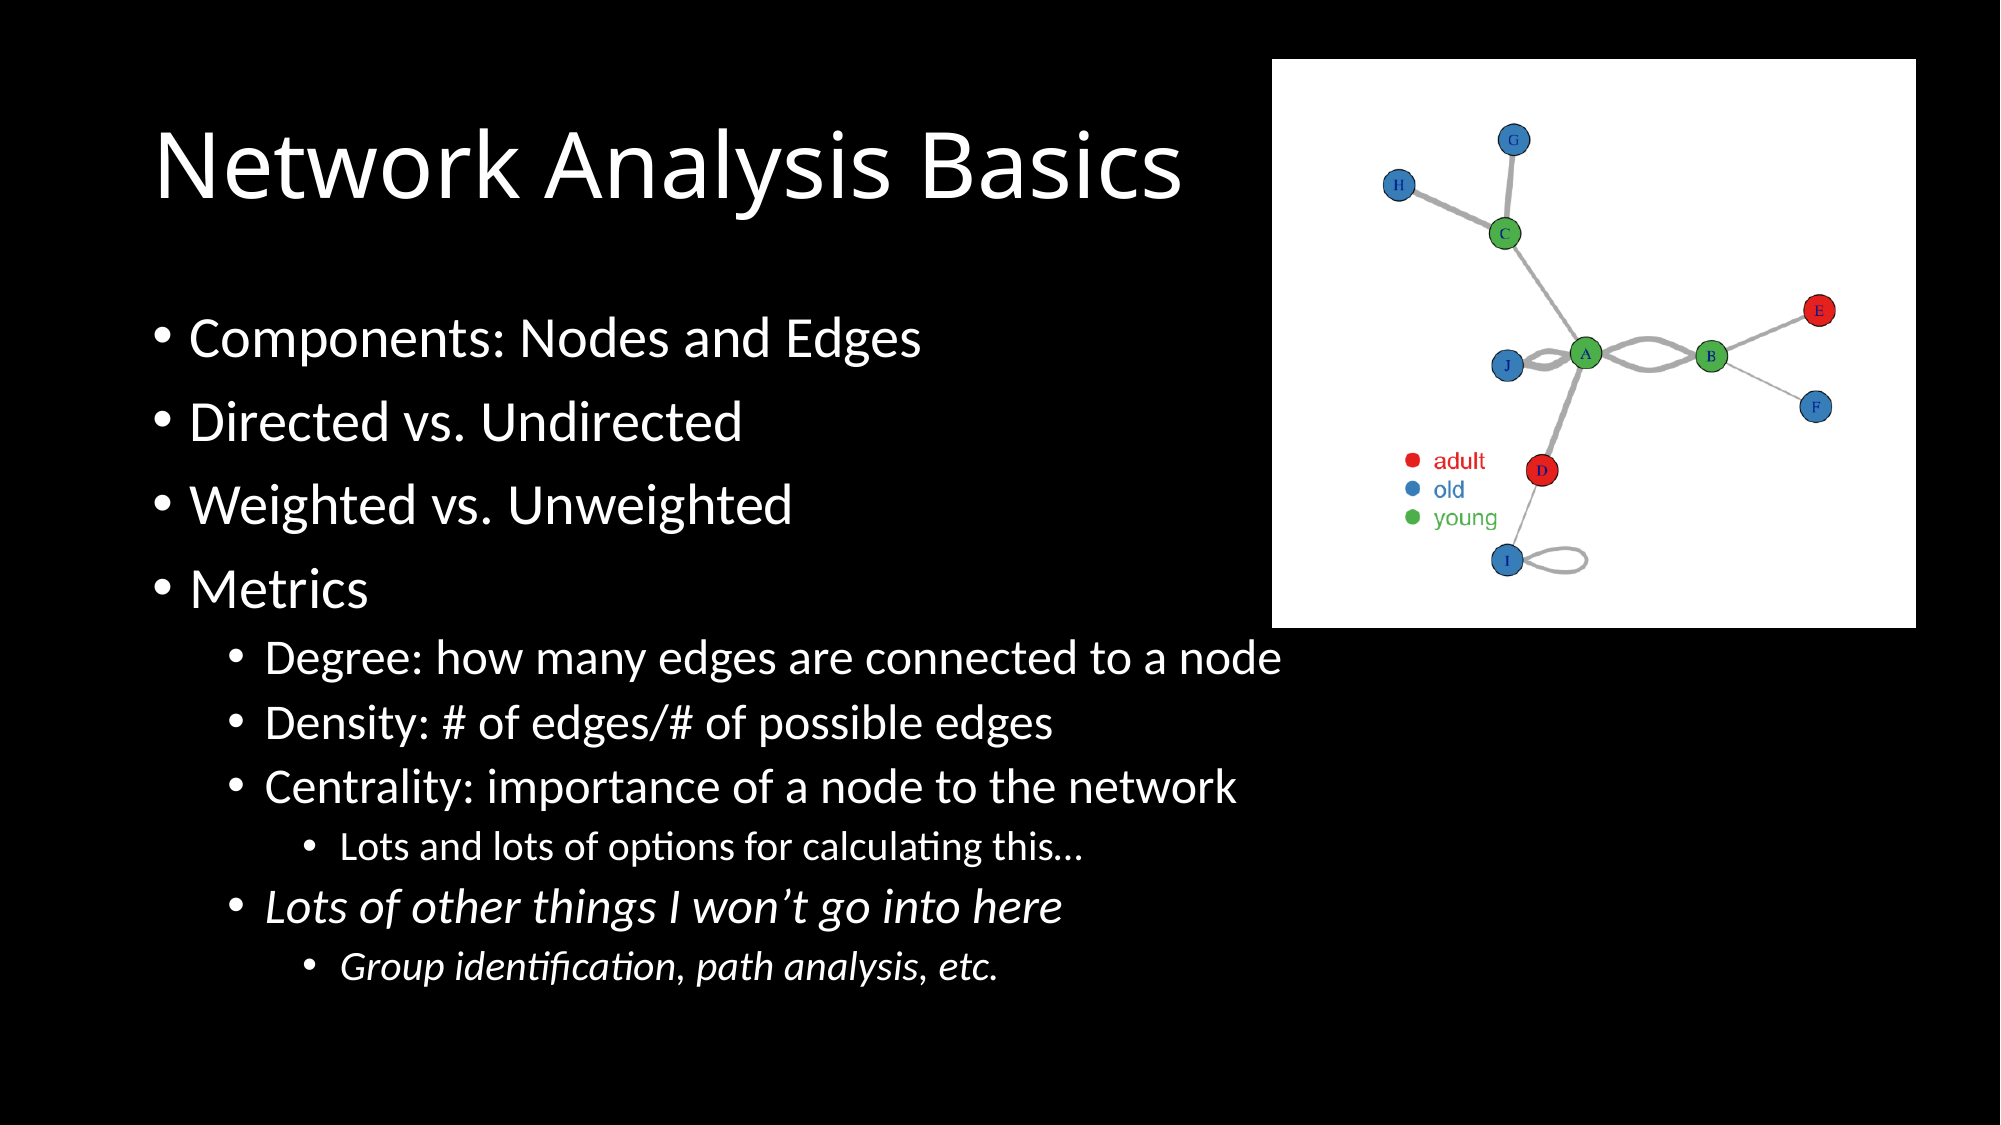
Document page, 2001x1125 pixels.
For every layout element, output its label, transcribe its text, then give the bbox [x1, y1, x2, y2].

picture [1272, 59, 1916, 628]
title Network Analysis Basics [137, 59, 1272, 278]
list Components: Nodes and Edges Directed vs. Undirected Weighted vs. Unweighted Metrics Degree: how many edges are connected to a node Density: # of edges/# of possible edges Centrality: importance of a node to the network Lots and lots of options for calculating this… Lots of other things I won’t go into here Group identification, path analysis, etc. [137, 299, 1863, 1014]
